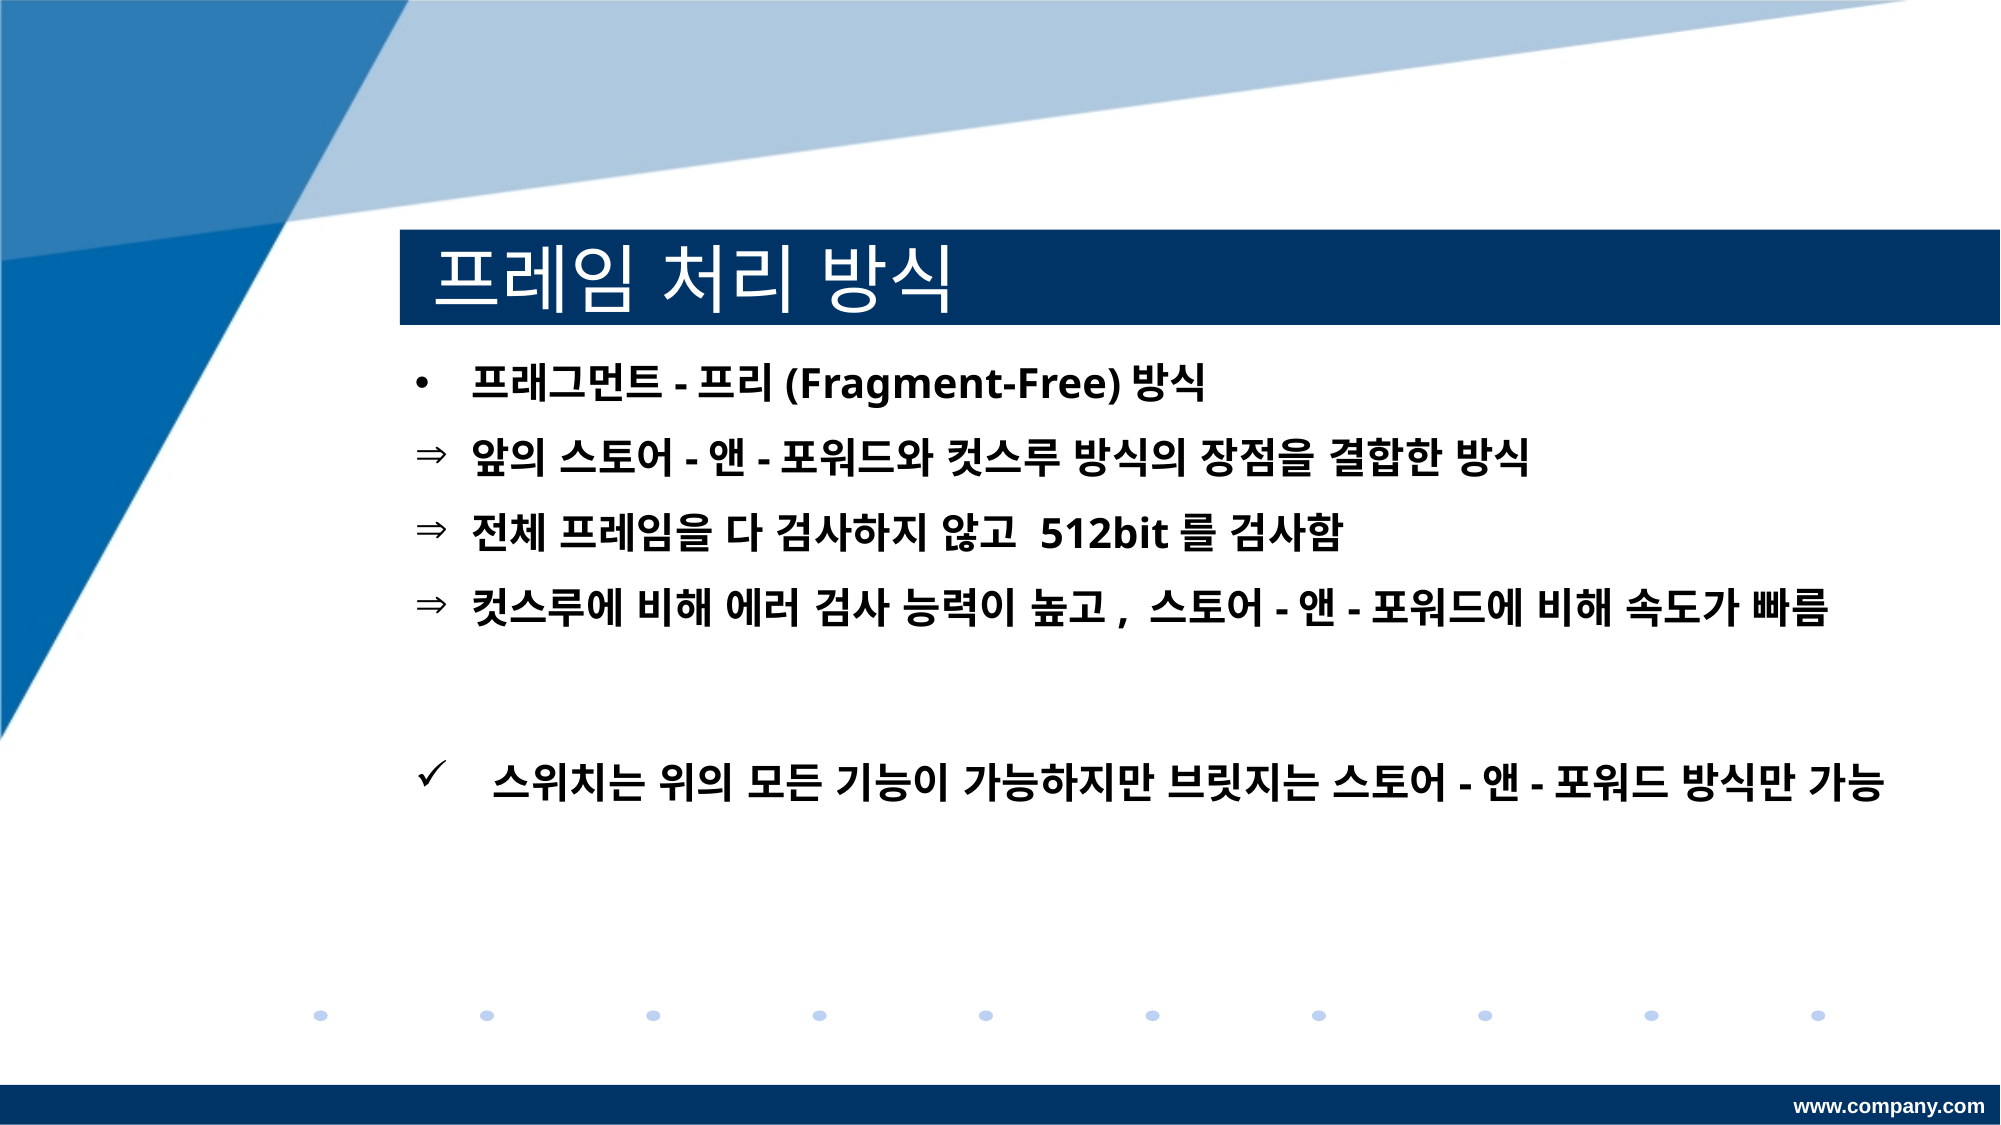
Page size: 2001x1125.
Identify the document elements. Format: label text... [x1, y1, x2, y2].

text_box 스위치는 위의 모든 기능이 가능하지만 브릿지는 스토어-앤-포워드 방식만 가능 [399, 724, 2000, 815]
picture [0, 0, 2000, 842]
title 프레임 처리 방식 [399, 229, 2000, 324]
text_box 프래그먼트-프리(Fragment-Free)방식 앞의 스토어-앤-포워드와 컷스루 방식의 장점을 결합한 방식 전체 프레임을 다 검사하지 않고 512bit를 검사함 컷스루에 비해 에러 검사 능력이 높고, 스토어-앤-포워드에 비해 속도가 빠름 [399, 324, 2000, 640]
